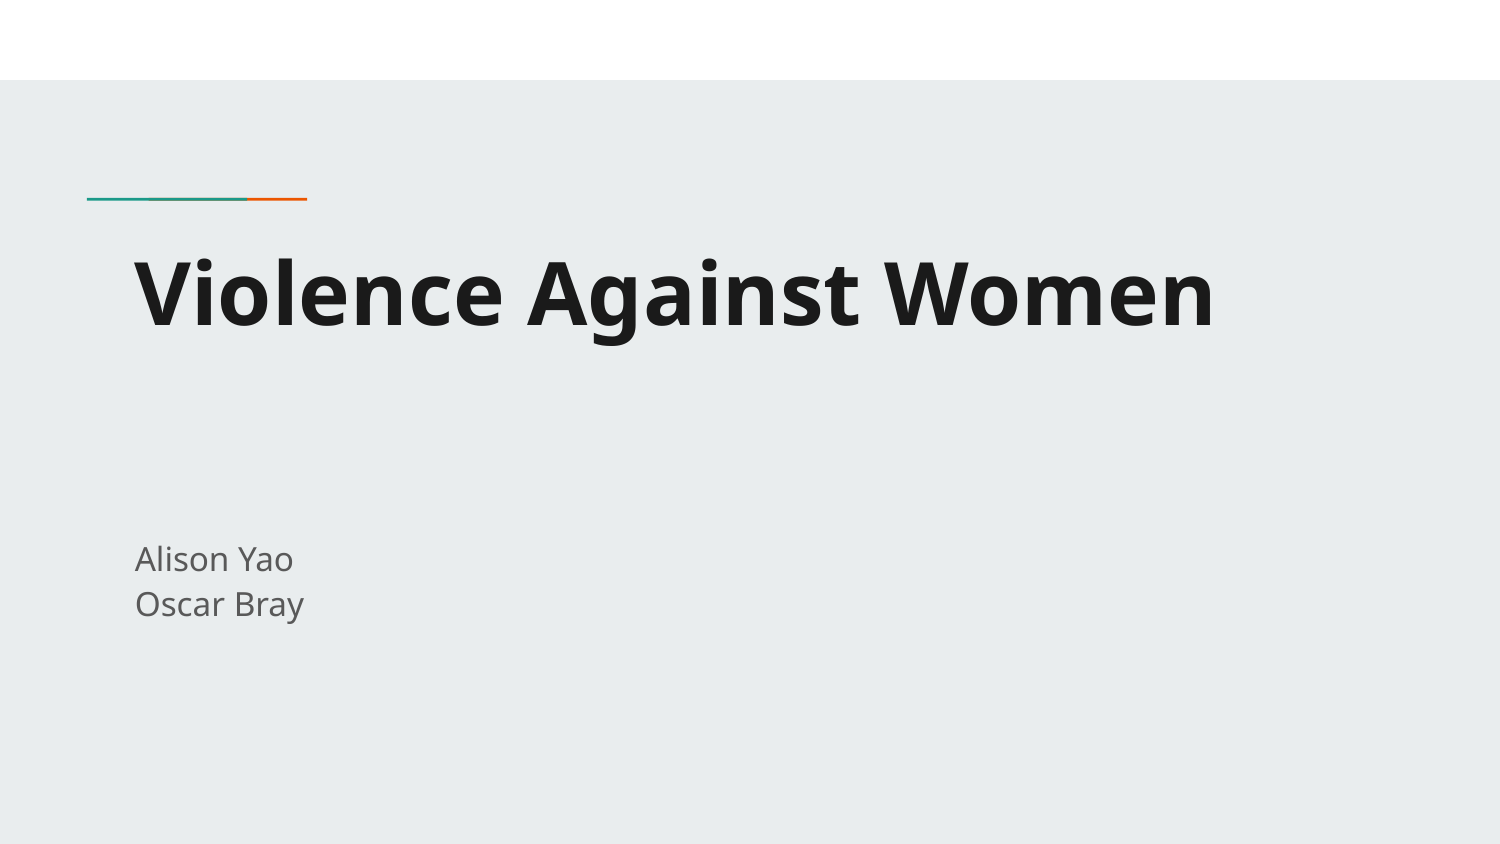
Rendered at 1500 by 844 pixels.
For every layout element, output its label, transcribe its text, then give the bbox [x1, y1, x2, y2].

title Violence Against Women [119, 216, 1381, 490]
subtitle Alison Yao Oscar Bray [119, 520, 1381, 657]
